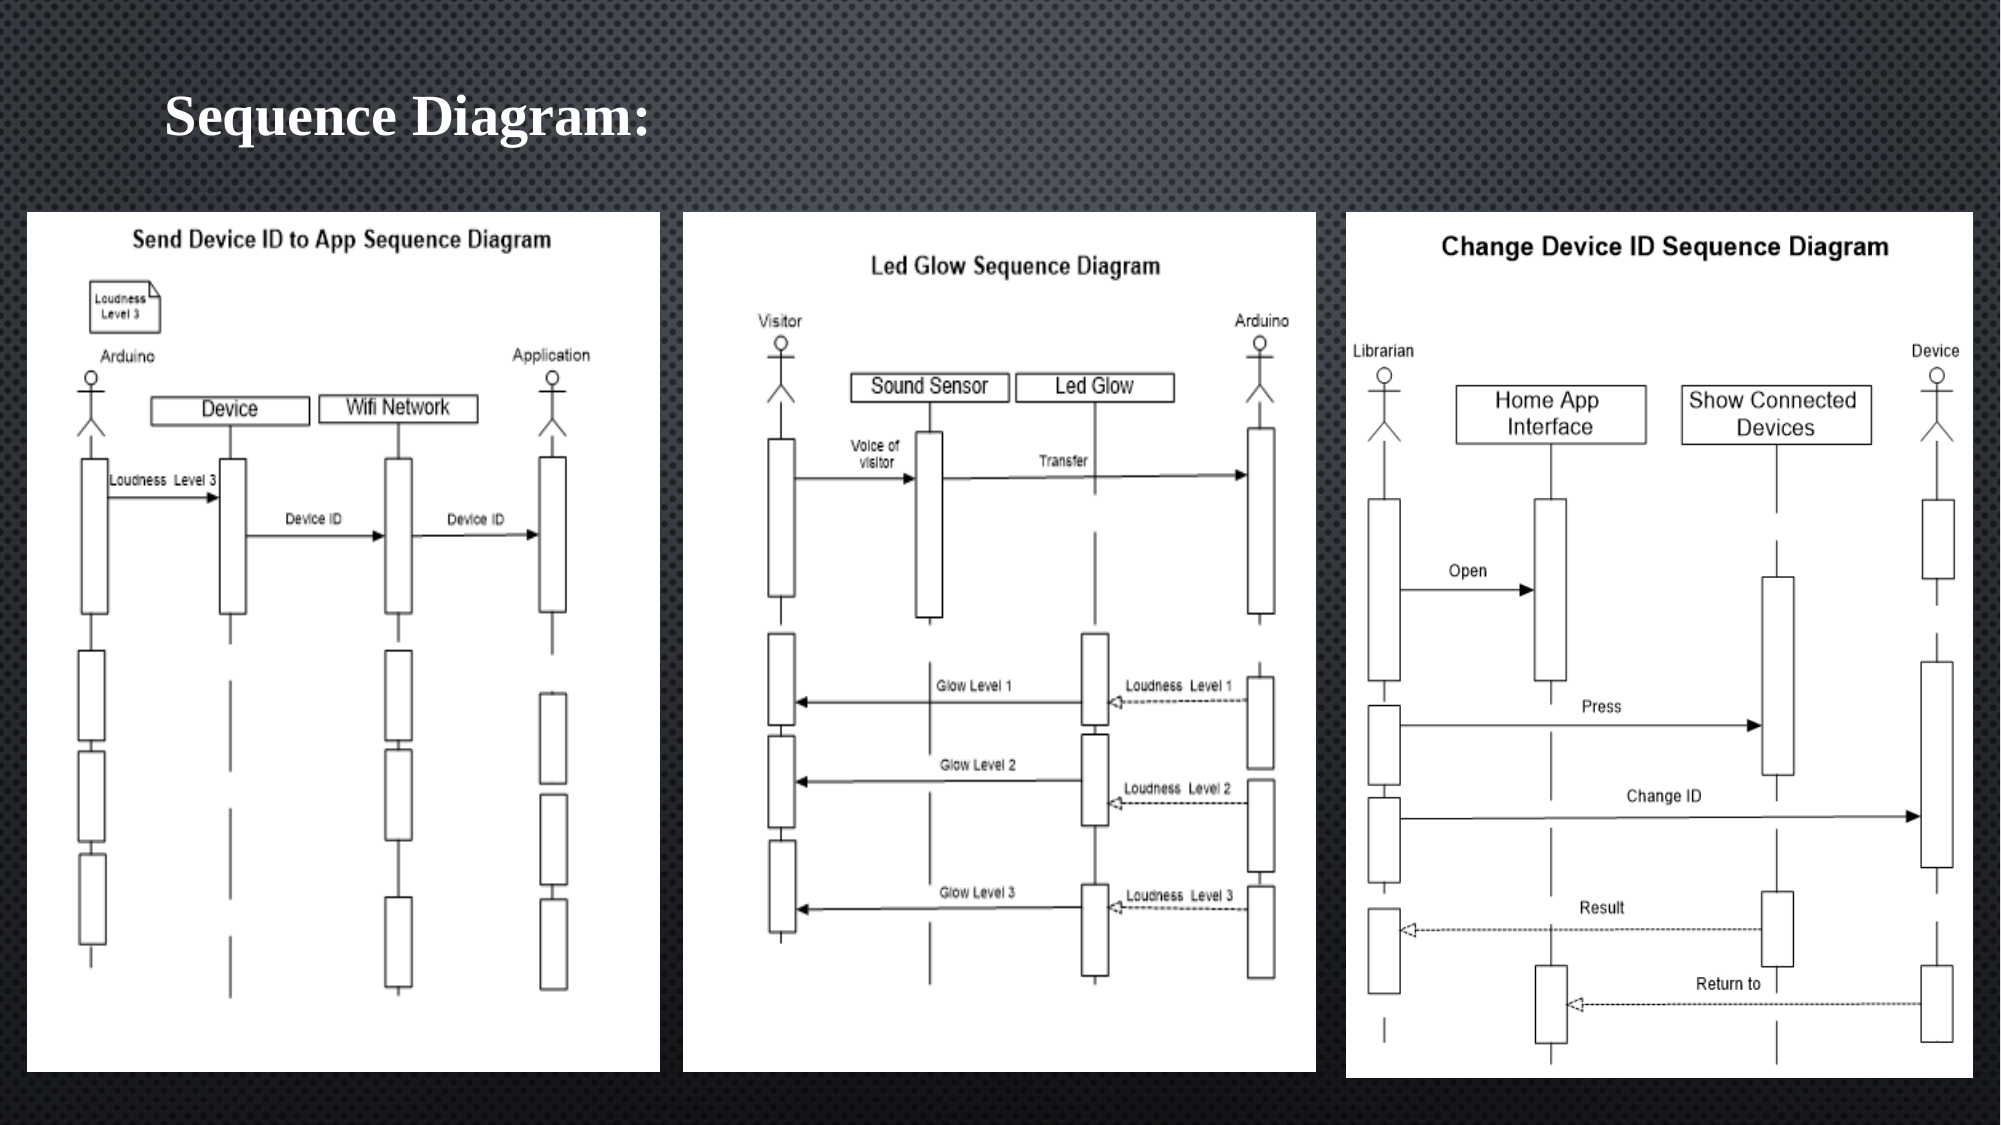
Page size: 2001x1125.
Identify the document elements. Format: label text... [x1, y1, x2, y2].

picture [27, 212, 660, 1072]
picture [1345, 212, 1973, 1078]
picture [683, 212, 1317, 1072]
text_box Sequence Diagram: [0, 0, 2000, 155]
